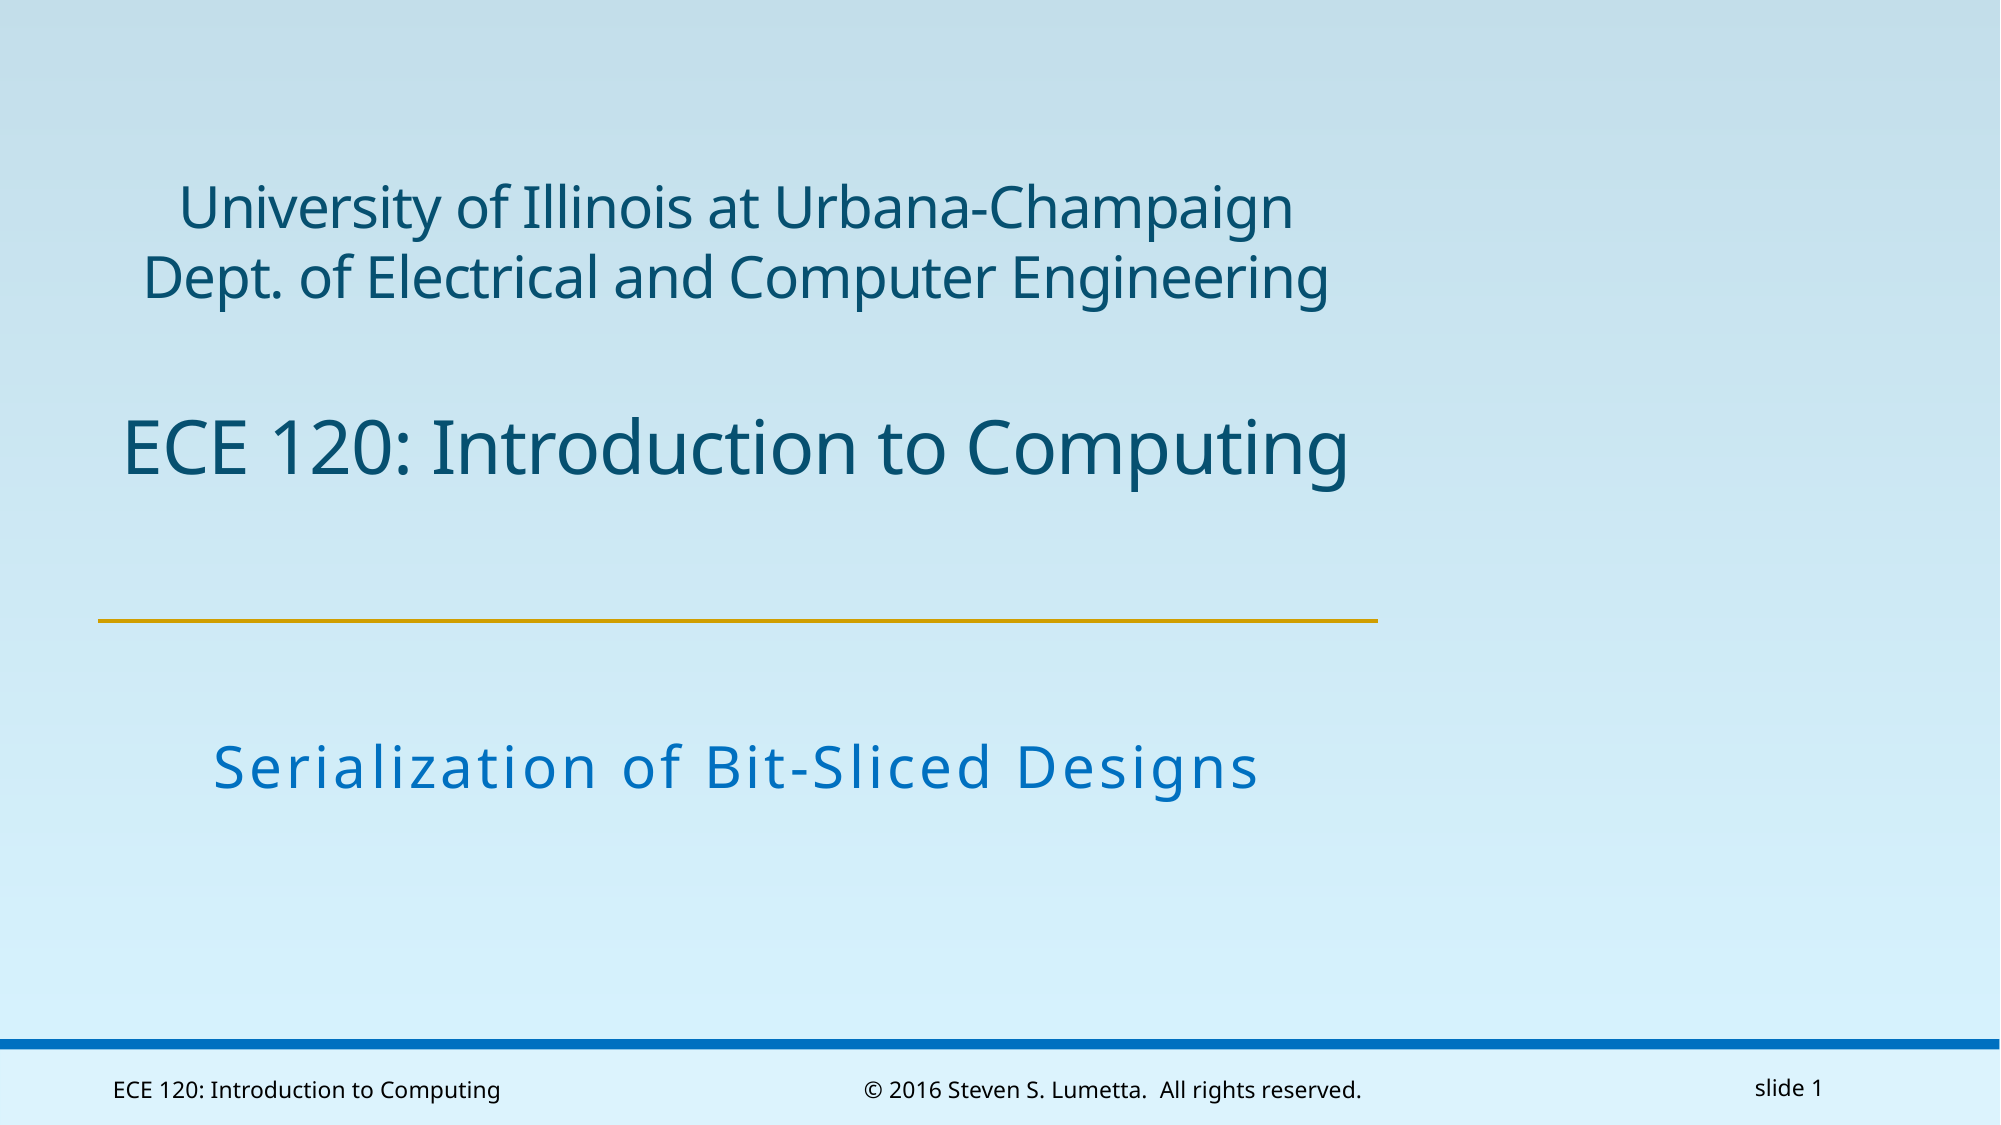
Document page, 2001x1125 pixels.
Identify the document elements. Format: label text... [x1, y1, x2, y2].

slide_number slide 1 [1624, 1059, 1840, 1120]
footer © 2016 Steven S. Lumetta. All rights reserved. [604, 1059, 1378, 1120]
title University of Illinois at Urbana-Champaign Dept. of Electrical and Computer Engineering ECE 120: Introduction to Computing [97, 88, 1377, 498]
subtitle Serialization of Bit-Sliced Designs [97, 730, 1377, 1009]
slide_number ECE 120: Introduction to Computing [97, 1059, 586, 1120]
